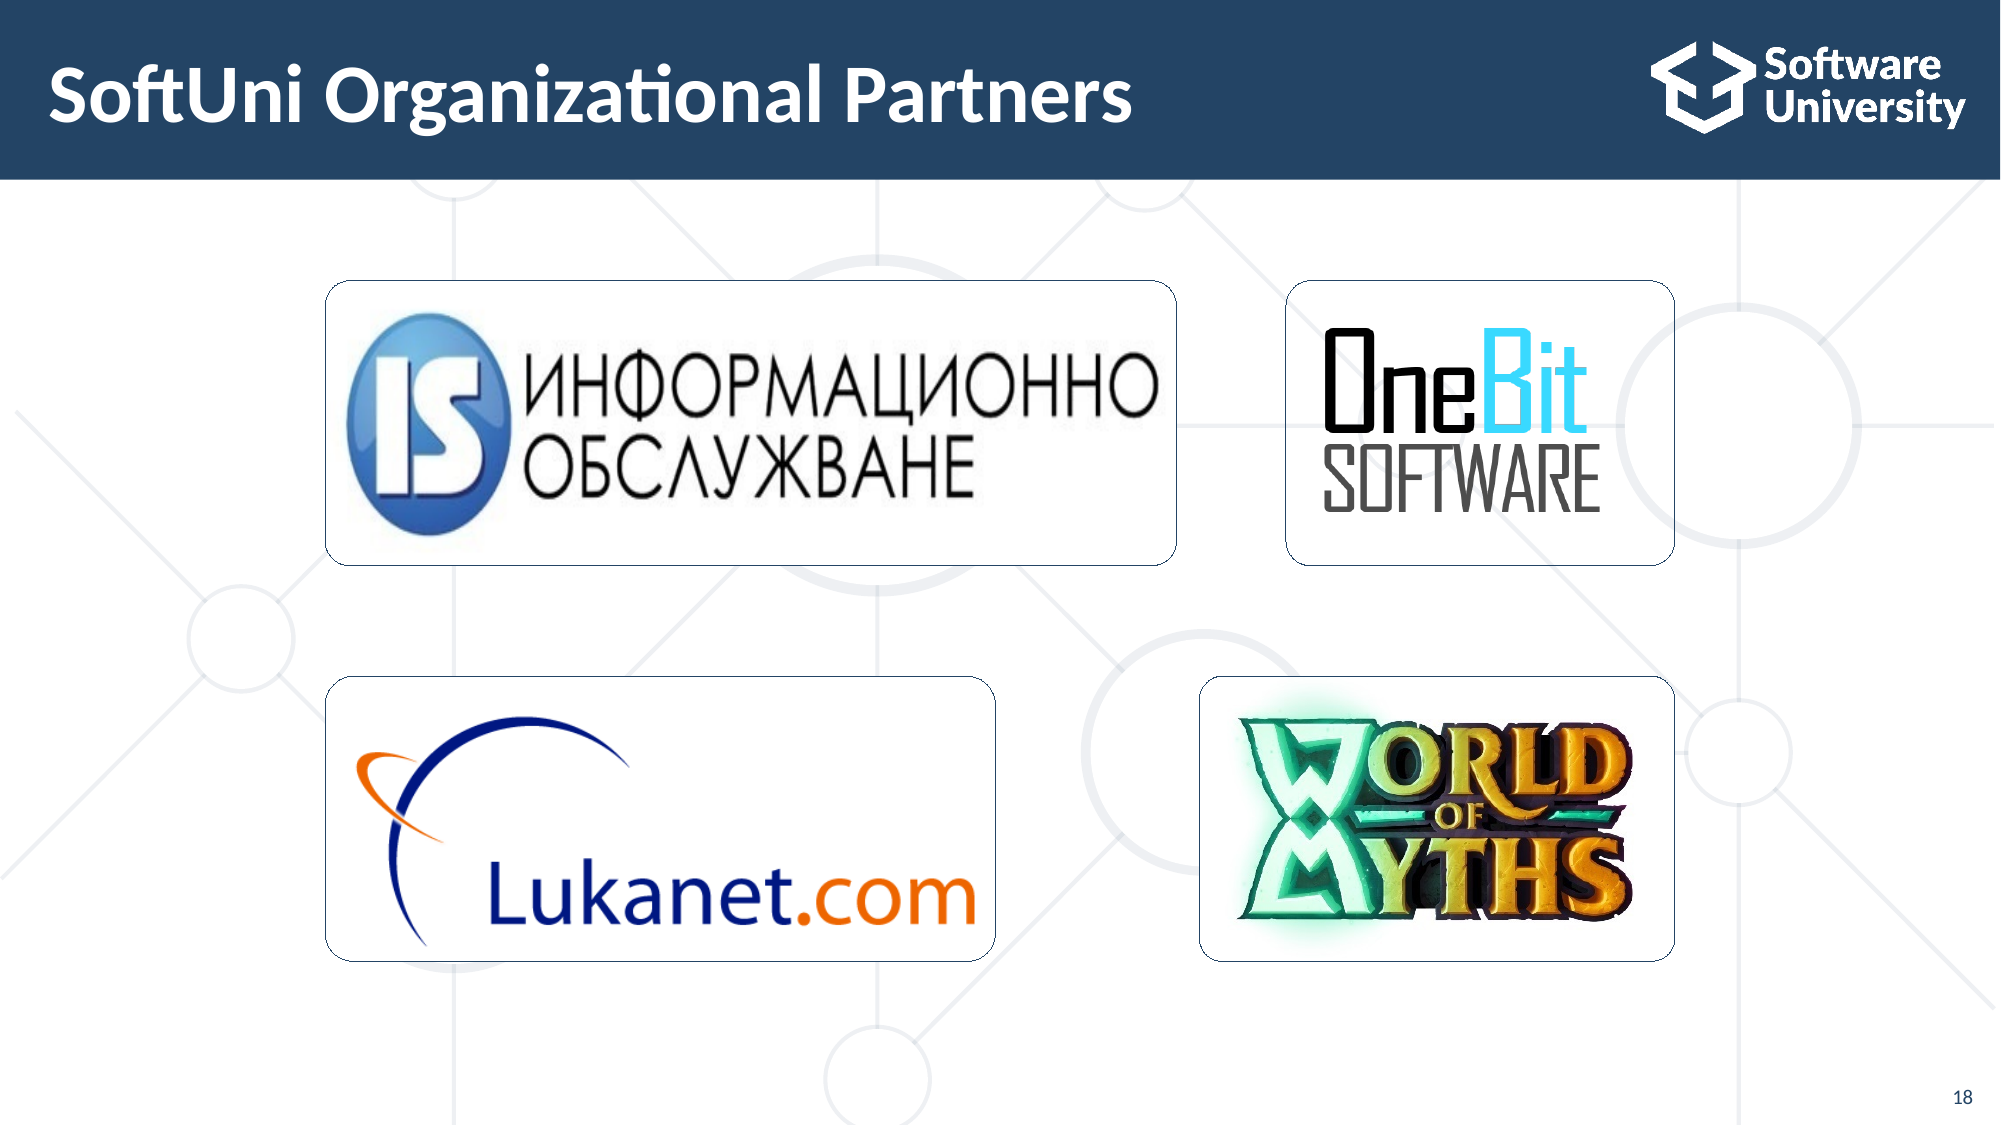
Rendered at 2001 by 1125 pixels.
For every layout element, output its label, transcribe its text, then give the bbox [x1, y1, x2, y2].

title SoftUni Organizational Partners [31, 16, 1625, 162]
slide_number 18 [1927, 1067, 1989, 1117]
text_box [324, 280, 1675, 962]
picture [1651, 41, 1966, 134]
